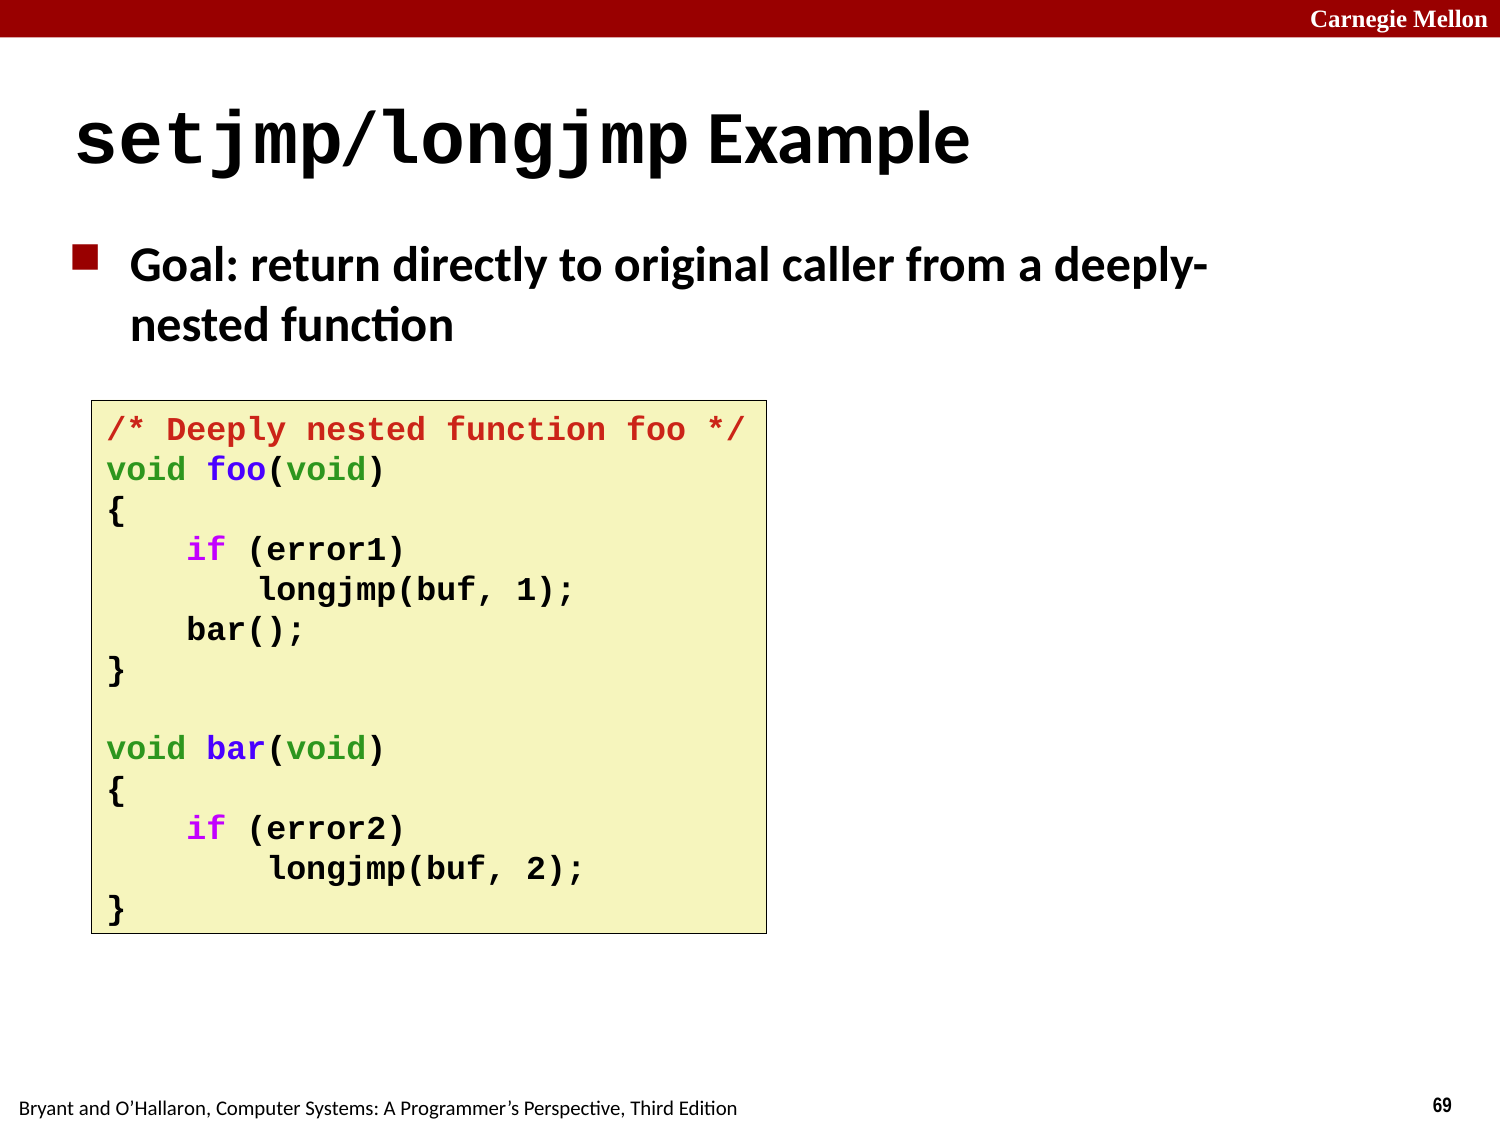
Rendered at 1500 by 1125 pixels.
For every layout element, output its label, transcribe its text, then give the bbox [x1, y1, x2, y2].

list Goal: return directly to original caller from a deeply-nested function [58, 223, 1361, 376]
title setjmp/longjmp Example [58, 71, 1305, 197]
text_box /* Deeply nested function foo */ void foo(void) { if (error1) longjmp(buf, 1); bar(); } void bar(void) { if (error2) longjmp(buf, 2); } [91, 399, 767, 934]
